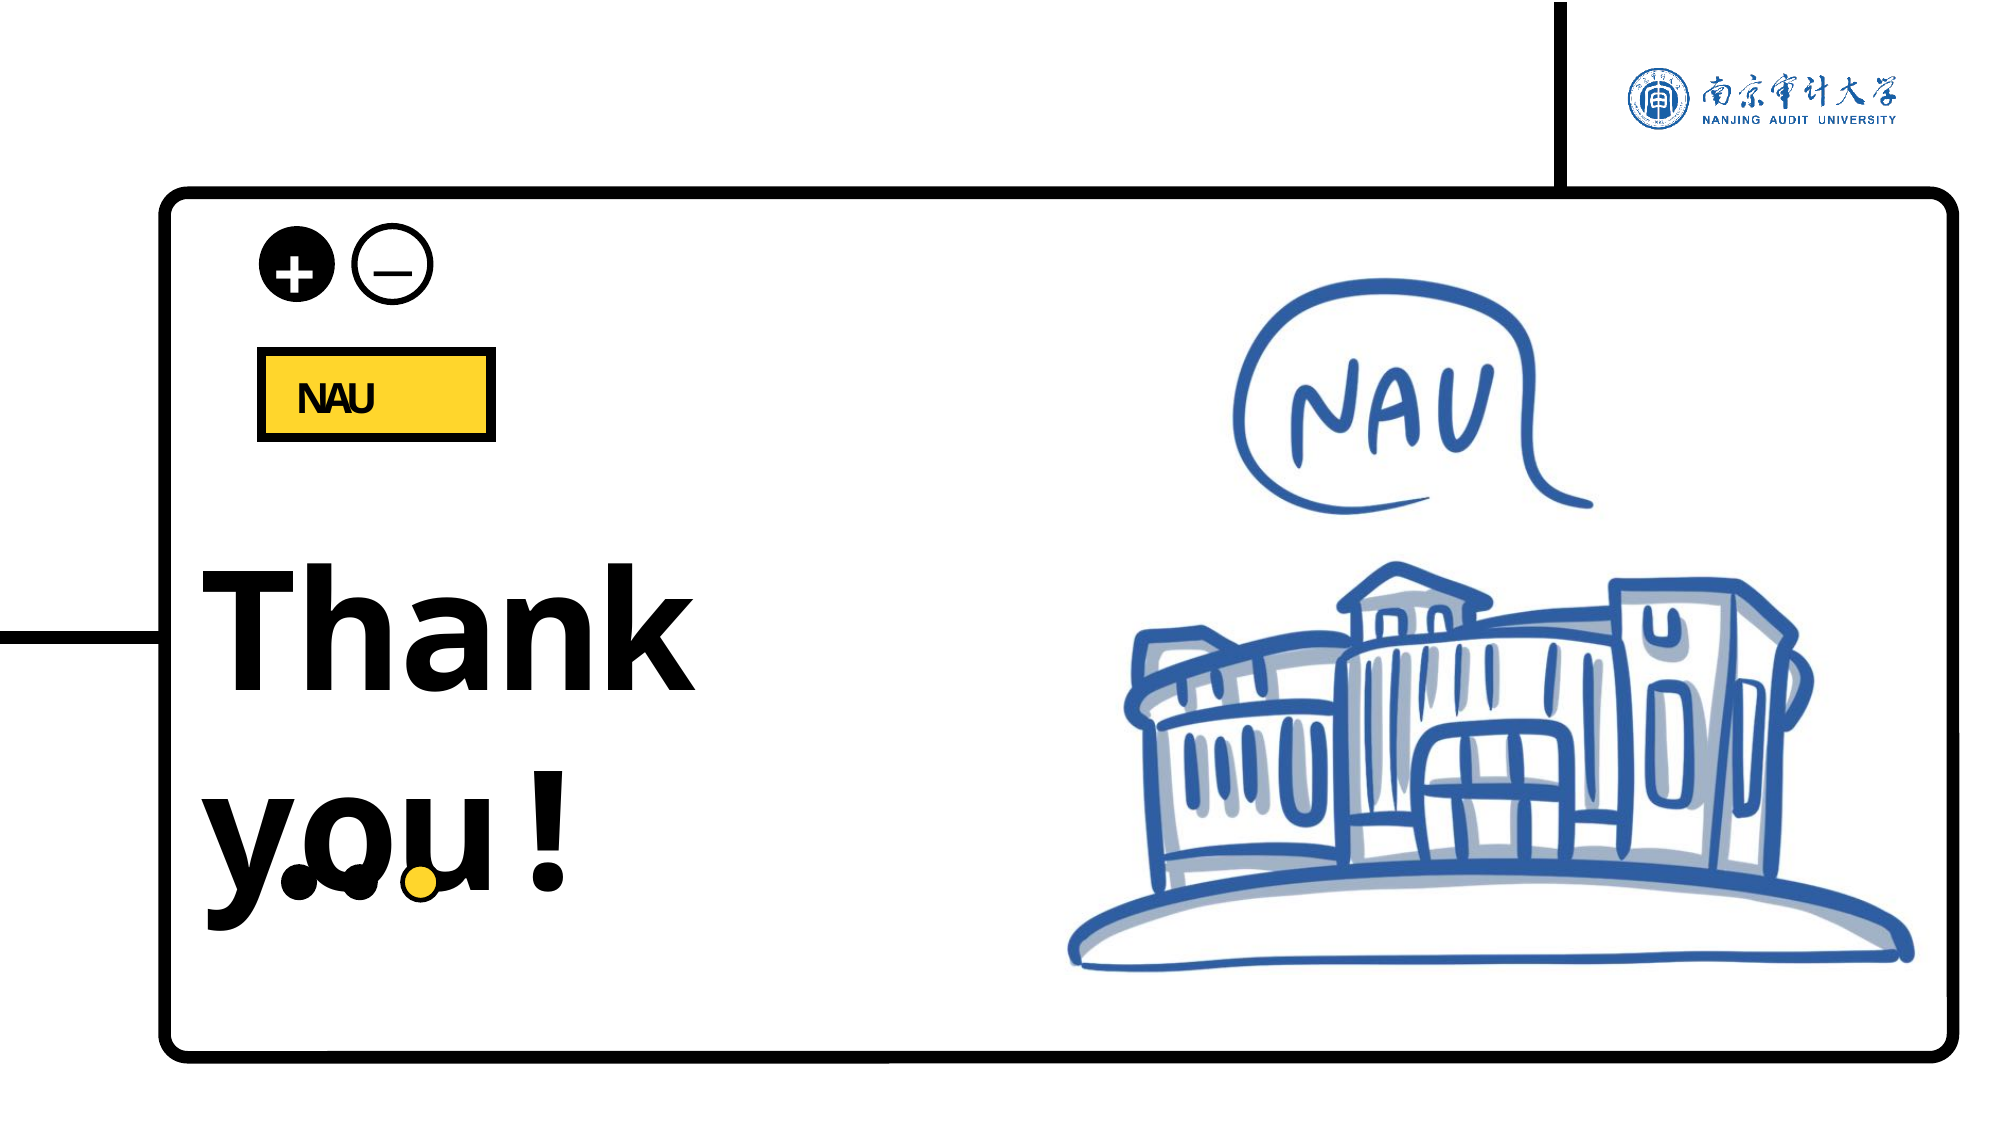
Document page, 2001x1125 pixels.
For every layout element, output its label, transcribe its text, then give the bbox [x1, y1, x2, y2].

text_box [279, 863, 319, 902]
text_box [340, 863, 379, 902]
text_box [260, 351, 492, 438]
text_box — [357, 236, 439, 301]
text_box NAU [280, 364, 467, 430]
text_box Thank you! [184, 516, 1048, 932]
text_box [163, 191, 1955, 1059]
text_box [353, 247, 357, 281]
text_box + [258, 218, 341, 324]
text_box [365, 225, 420, 236]
picture [1048, 275, 1932, 975]
text_box [268, 680, 899, 854]
text_box [401, 863, 440, 902]
picture [1584, 55, 1941, 145]
